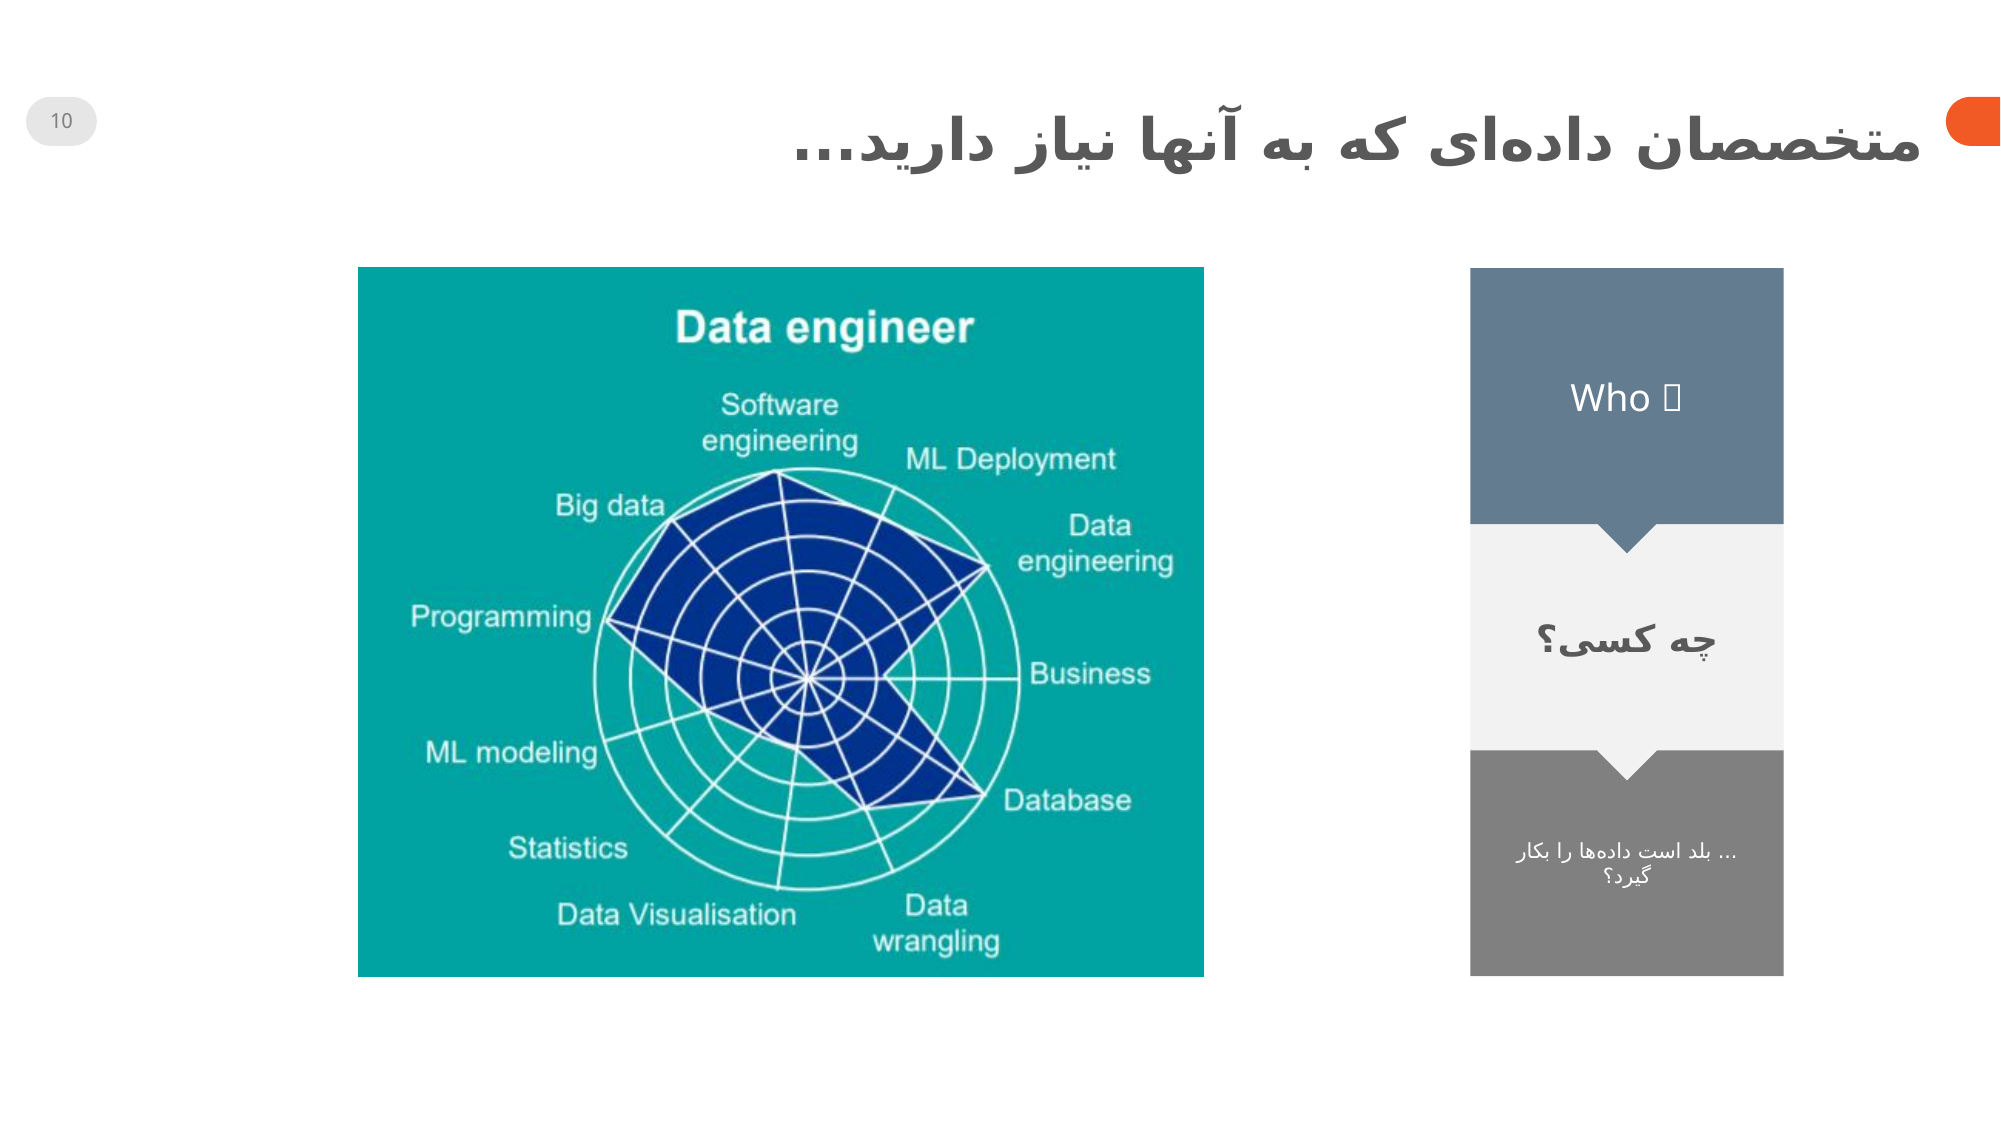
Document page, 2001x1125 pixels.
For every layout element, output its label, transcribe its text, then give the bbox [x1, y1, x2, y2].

list متخصصان داده‌ای که به آنها نیاز دارید... [134, 100, 1924, 174]
text_box ... بلد است داده‌ها را بکار گیرد؟ [1469, 749, 1785, 977]
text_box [1470, 268, 1784, 545]
picture [358, 267, 1204, 977]
slide_number 10 [26, 89, 97, 154]
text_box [1470, 545, 1784, 772]
